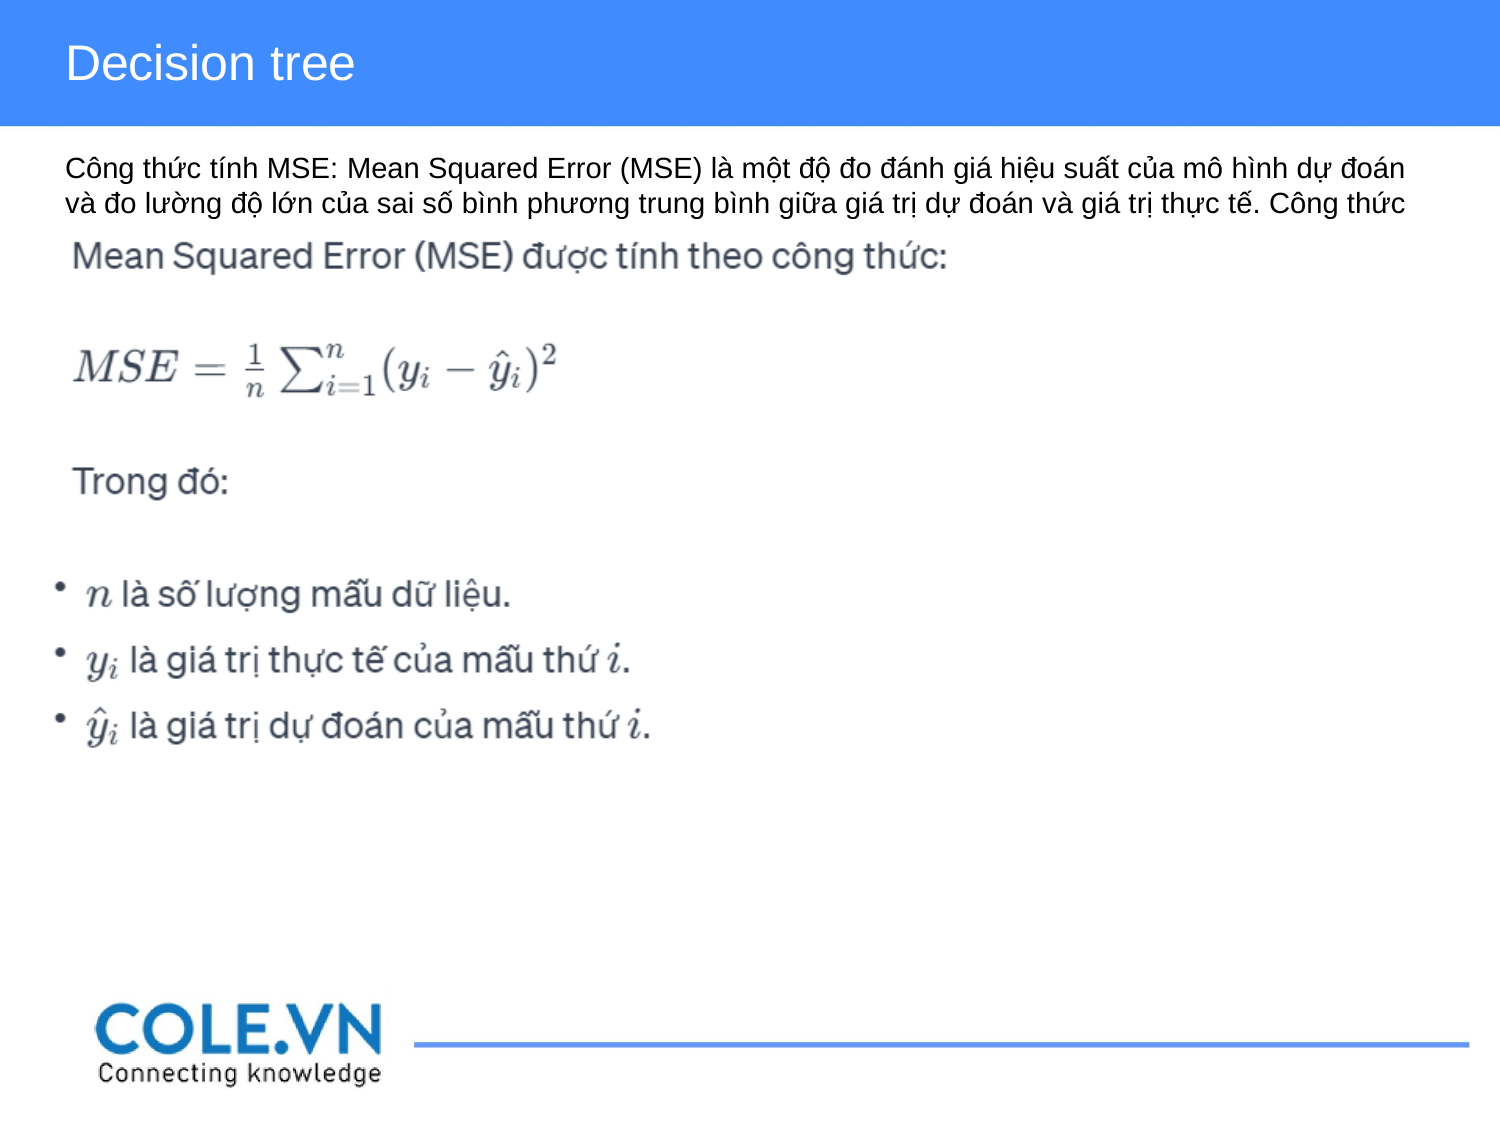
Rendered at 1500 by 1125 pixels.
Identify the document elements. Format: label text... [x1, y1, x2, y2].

text_box Công thức tính MSE: Mean Squared Error (MSE) là một độ đo đánh giá hiệu suất của mô hình dự đoán và đo lường độ lớn của sai số bình phương trung bình giữa giá trị dự đoán và giá trị thực tế. Công thức chính của MSE được tính như sau: [50, 134, 1432, 270]
text_box Decision tree [50, 22, 905, 98]
picture [0, 0, 1500, 1125]
